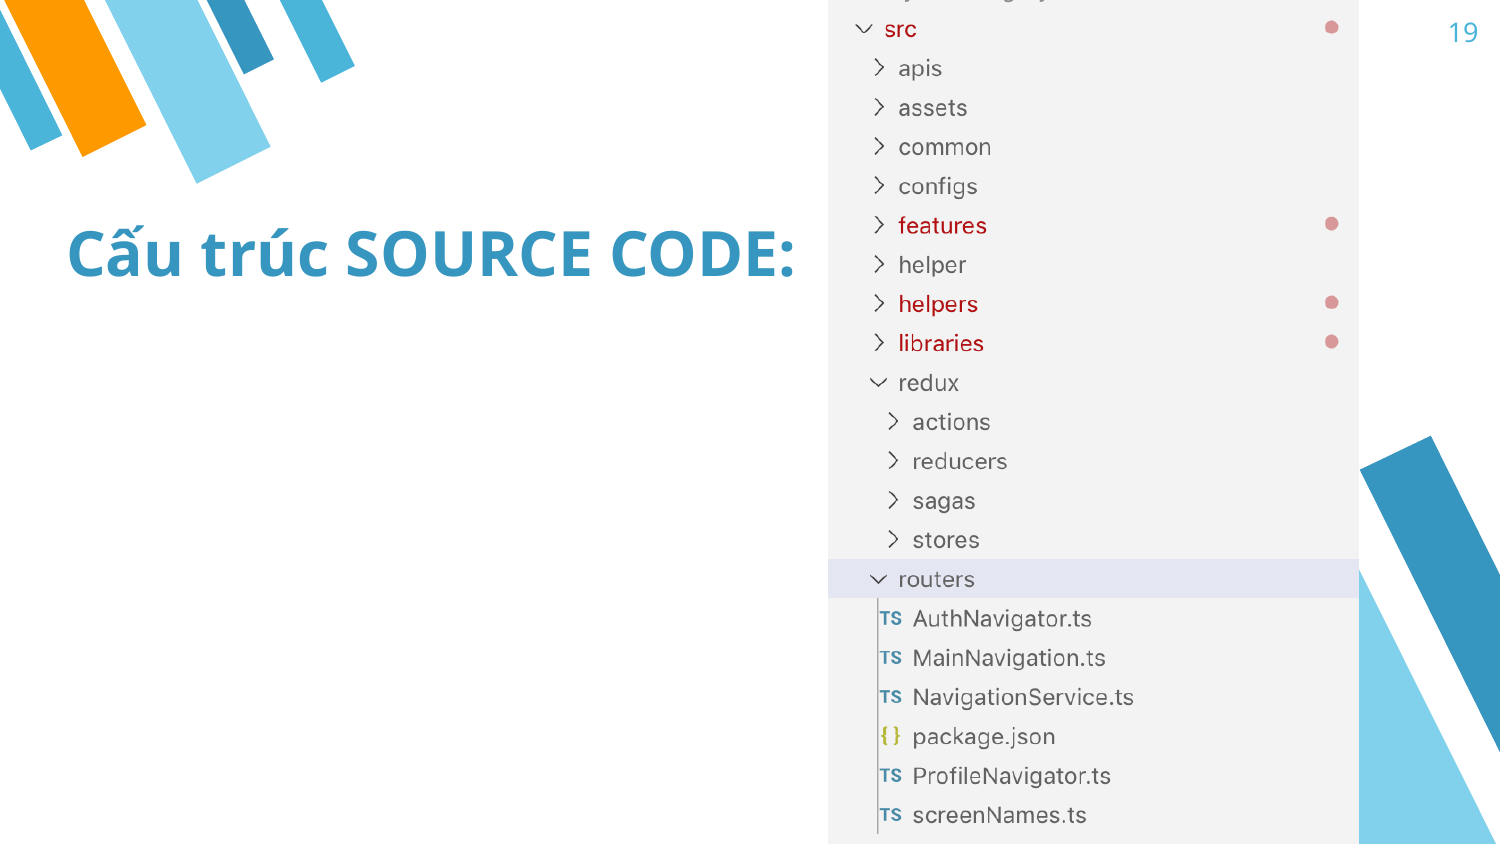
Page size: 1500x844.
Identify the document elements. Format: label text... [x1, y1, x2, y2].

title Cấu trúc SOURCE CODE: [51, 192, 823, 304]
slide_number 19 [1403, 0, 1494, 65]
picture [828, 0, 1359, 844]
